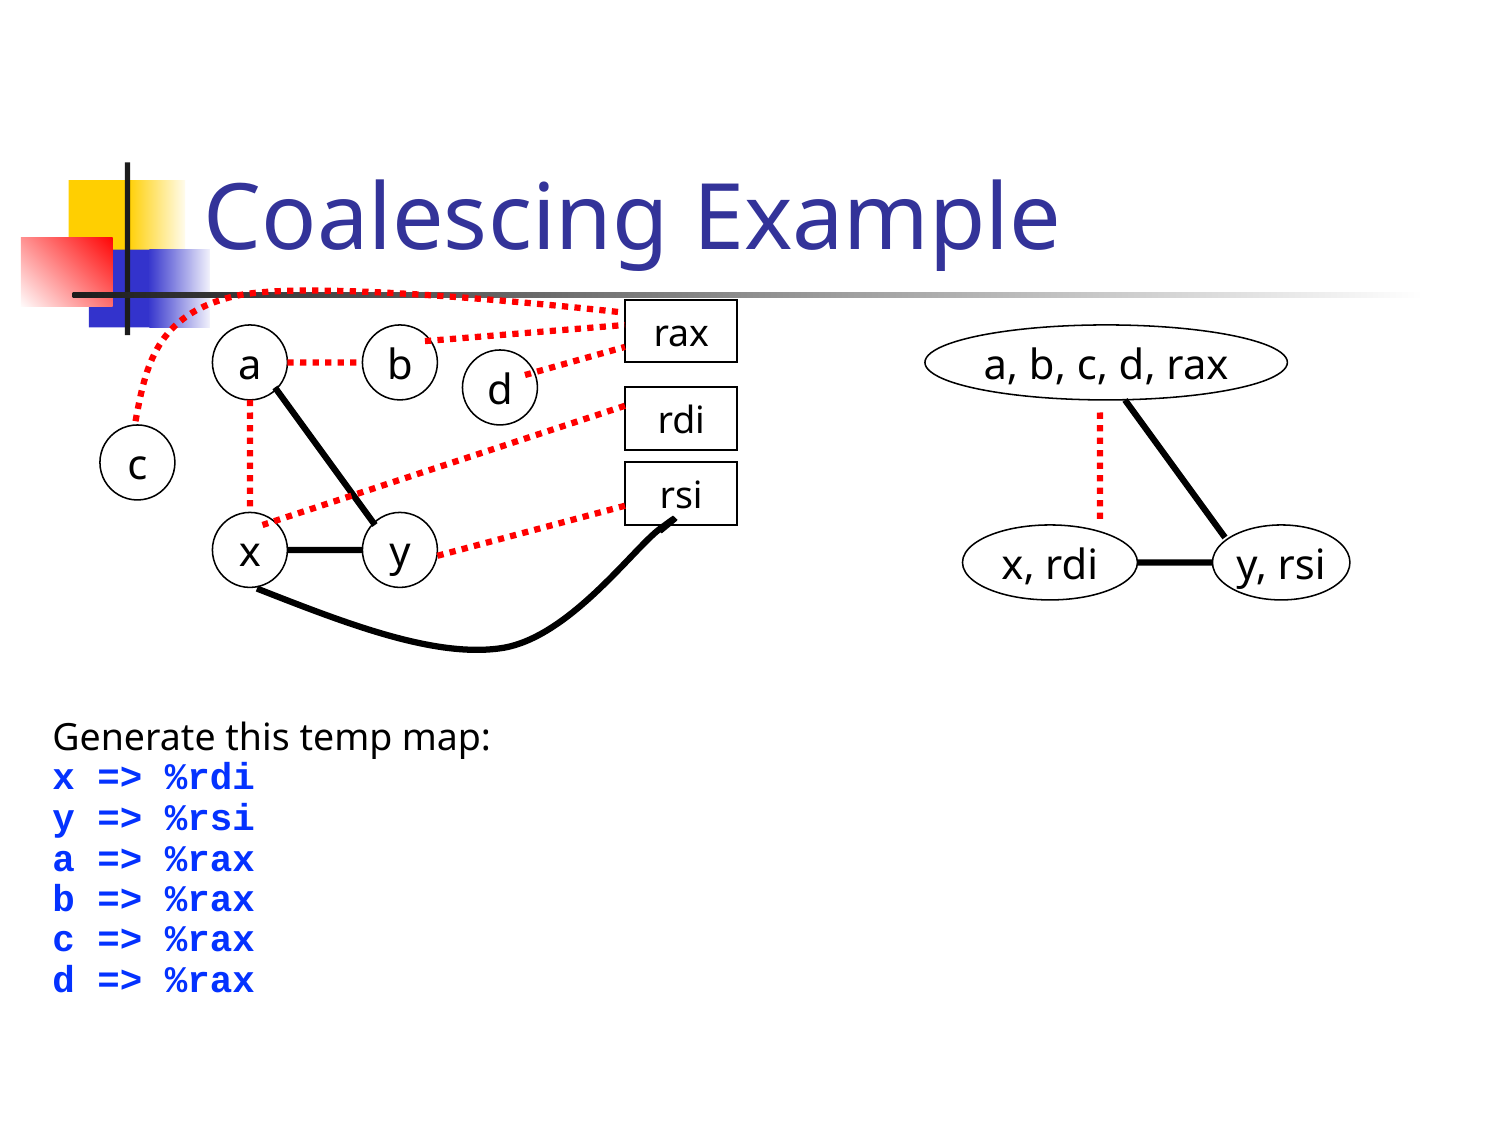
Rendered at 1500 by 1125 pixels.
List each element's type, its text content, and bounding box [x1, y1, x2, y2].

text_box [256, 517, 676, 651]
text_box rsi [624, 461, 738, 526]
text_box d [462, 349, 538, 425]
text_box x, rdi [962, 524, 1138, 600]
text_box rax [624, 299, 738, 363]
text_box [134, 289, 621, 422]
text_box a, b, c, d, rax [924, 324, 1288, 400]
text_box a [239, 390, 276, 400]
text_box x [212, 512, 288, 588]
text_box Generate this temp map: x => %rdi y => %rsi a => %rax b => %rax c => %rax d => %rax [37, 705, 523, 1008]
text_box y, rsi [1212, 524, 1350, 600]
text_box b [363, 354, 438, 400]
text_box rdi [624, 386, 738, 451]
title Coalescing Example [188, 35, 1468, 275]
text_box y [362, 512, 438, 572]
text_box c [99, 424, 175, 500]
